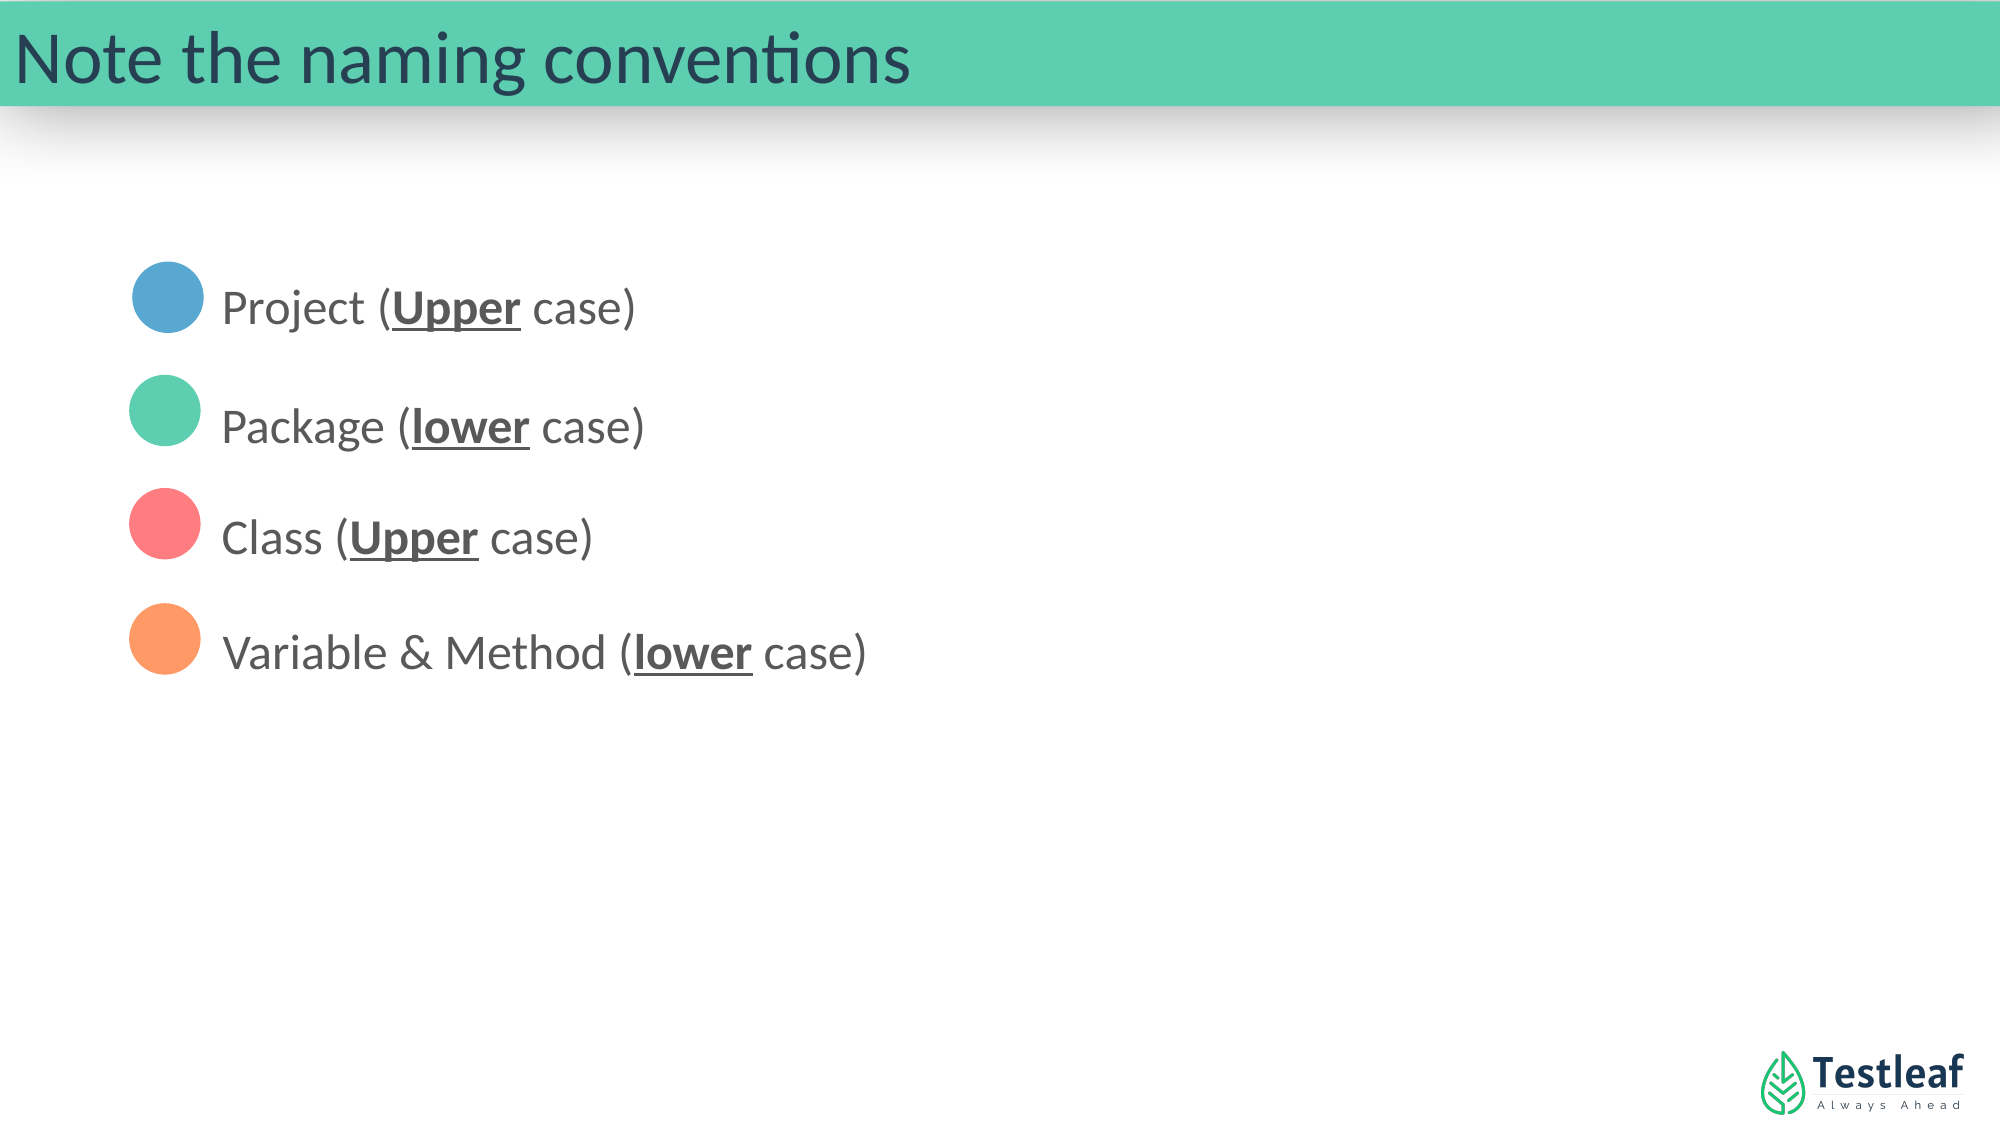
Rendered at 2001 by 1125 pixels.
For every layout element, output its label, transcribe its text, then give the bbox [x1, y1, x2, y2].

text_box [128, 602, 202, 676]
text_box [131, 260, 205, 335]
picture [1761, 1051, 1964, 1115]
text_box [128, 486, 202, 561]
text_box Package (lower case) [206, 385, 662, 461]
text_box Project (Upper case) [207, 266, 653, 342]
text_box Variable & Method (lower case) [207, 612, 884, 688]
text_box [128, 373, 202, 448]
text_box Note the naming conventions [0, 1, 2000, 107]
text_box Class (Upper case) [206, 497, 610, 572]
